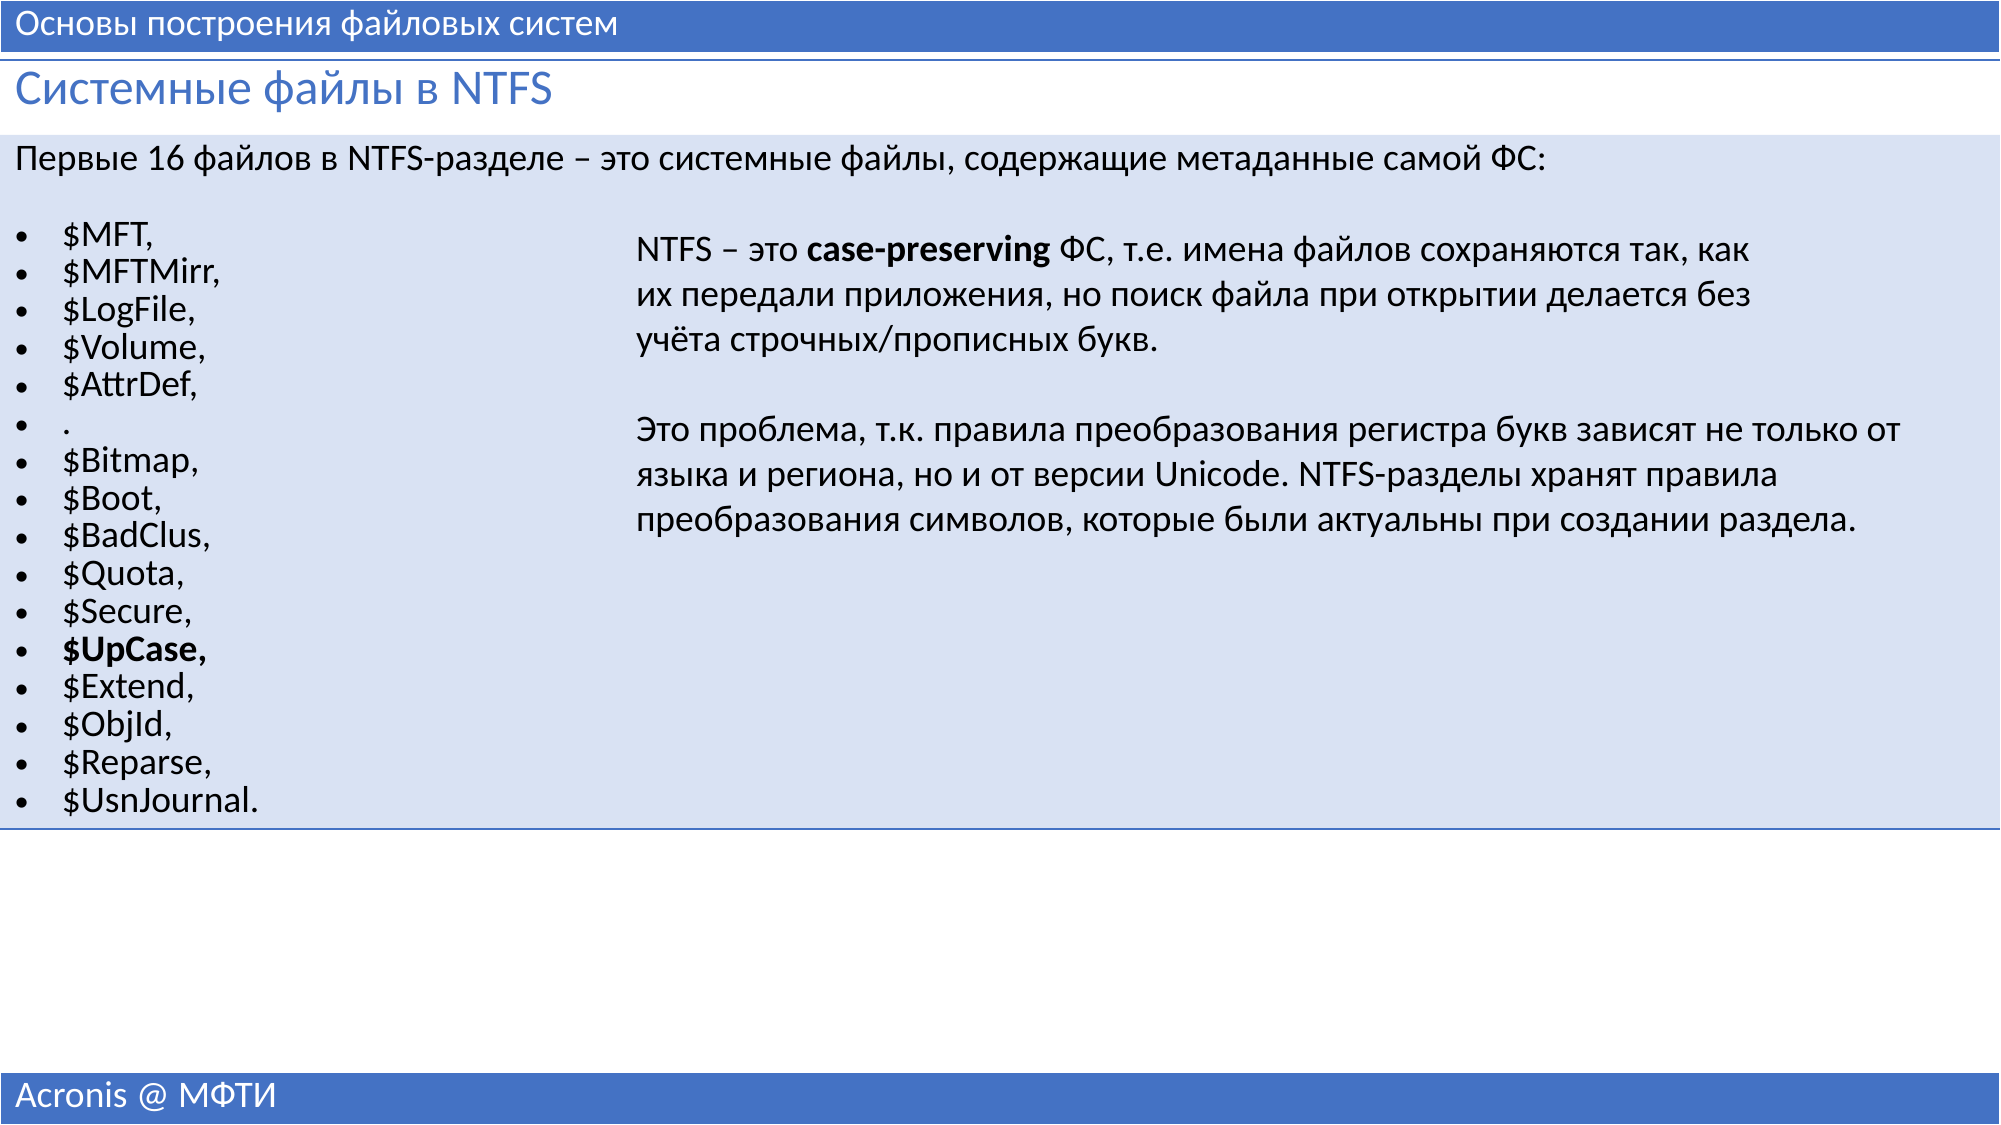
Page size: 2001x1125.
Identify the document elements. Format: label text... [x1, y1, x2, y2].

table_cell Первые 16 файлов в NTFS-разделе – это системные файлы, содержащие метаданные самой ФС: $MFT, $MFTMirr, $LogFile, $Volume, $AttrDef, . $Bitmap, $Boot, $BadClus, $Quota, $Secure, $UpCase, $Extend, $ObjId, $Reparse, $UsnJournal. [0, 135, 2000, 828]
table_header Системные файлы в NTFS [0, 61, 2000, 135]
table_header Acronis @ МФТИ [1, 1073, 1999, 1124]
table_header Основы построения файловых систем [1, 1, 1999, 52]
text_box NTFS – это case-preserving ФС, т.е. имена файлов сохраняются так, как их передали приложения, но поиск файла при открытии делается без учёта строчных/прописных букв. Это проблема, т.к. правила преобразования регистра букв зависят не только от языка и региона, но и от версии Unicode. NTFS-разделы хранят правила преобразования символов, которые были актуальны при создании раздела. [621, 216, 2000, 547]
